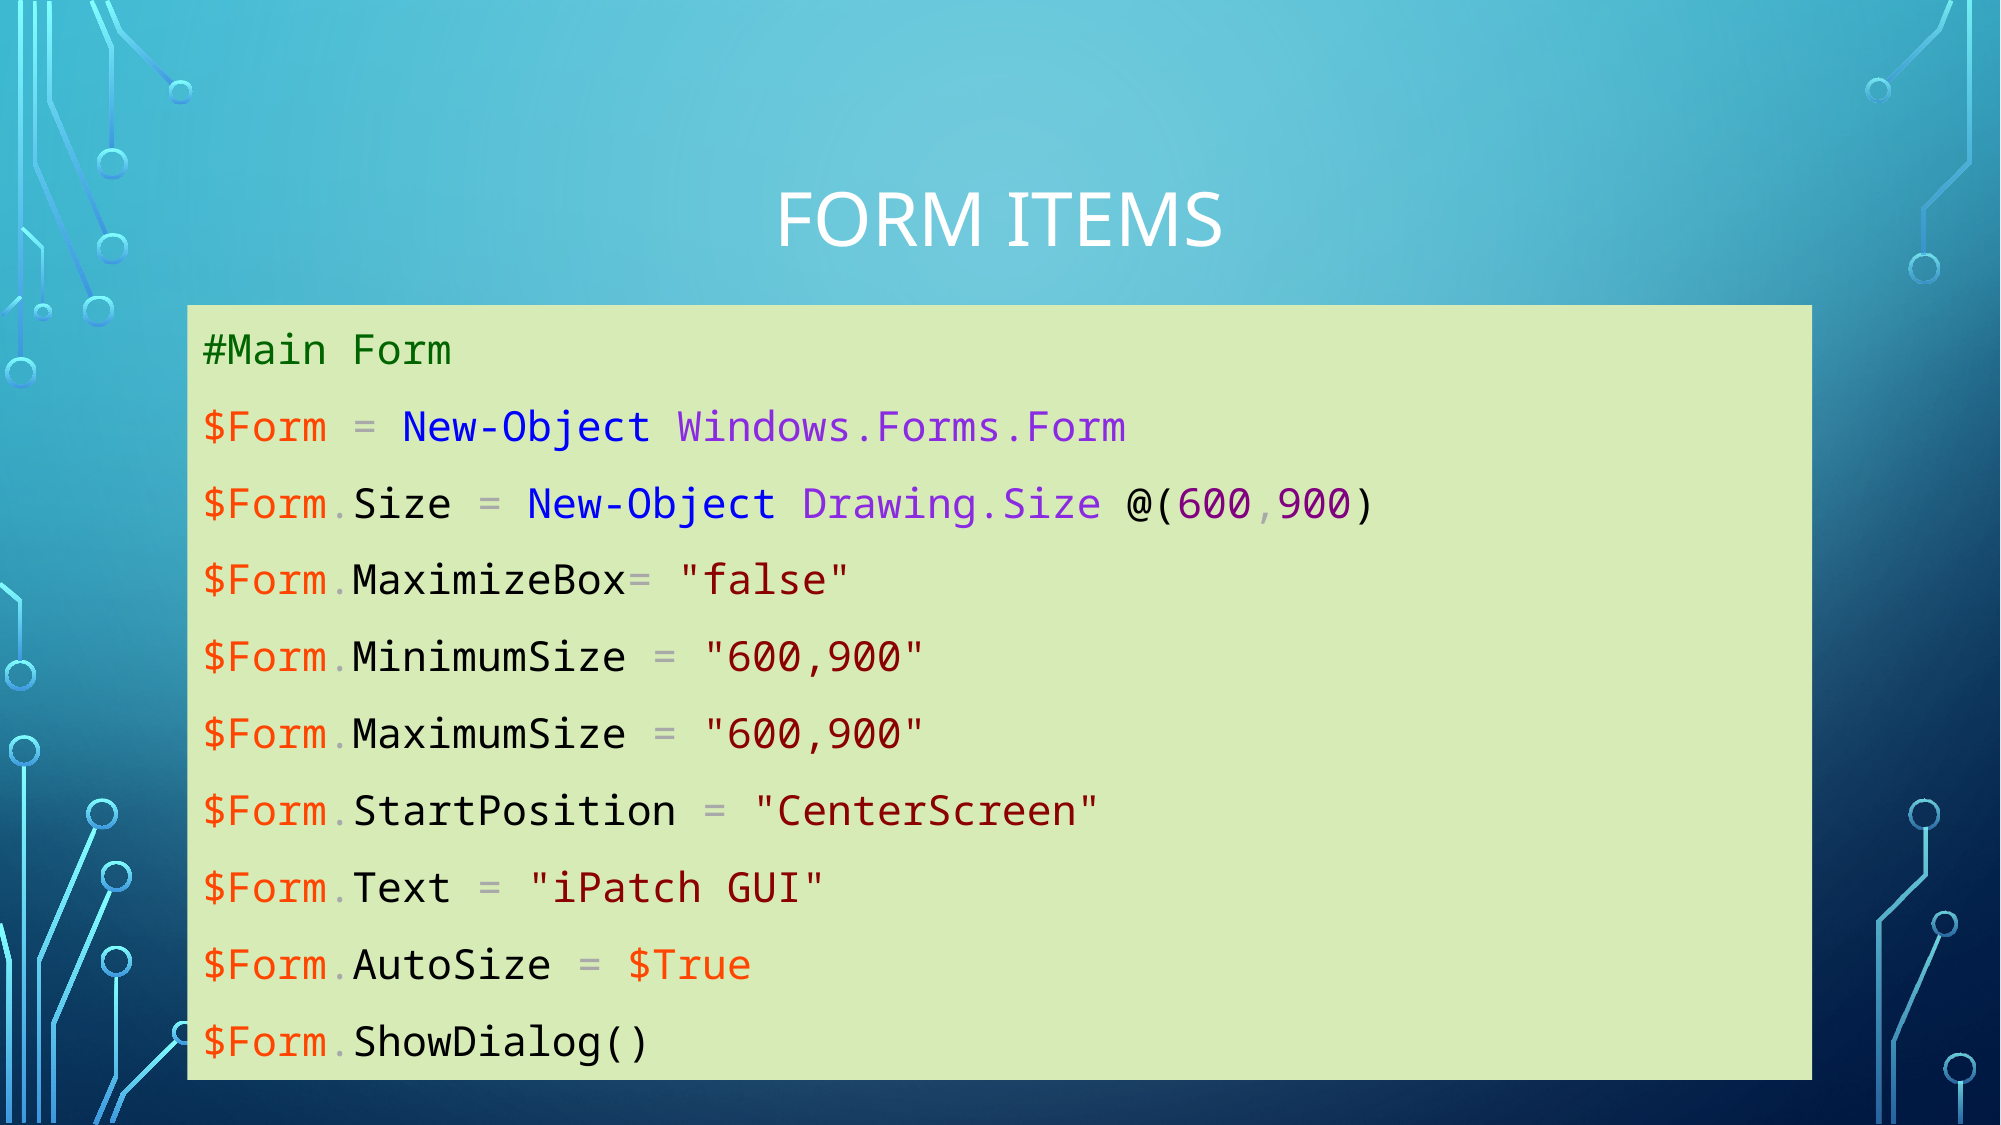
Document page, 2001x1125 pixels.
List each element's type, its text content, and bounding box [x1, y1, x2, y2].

title Form Items [187, 101, 1813, 305]
list #Main Form $Form = New-Object Windows.Forms.Form $Form.Size = New-Object Drawing.Size @(600,900) $Form.MaximizeBox= "false" $Form.MinimumSize = "600,900" $Form.MaximumSize = "600,900" $Form.StartPosition = "CenterScreen" $Form.Text = "iPatch GUI" $Form.AutoSize = $True $Form.ShowDialog() [187, 305, 1813, 1080]
